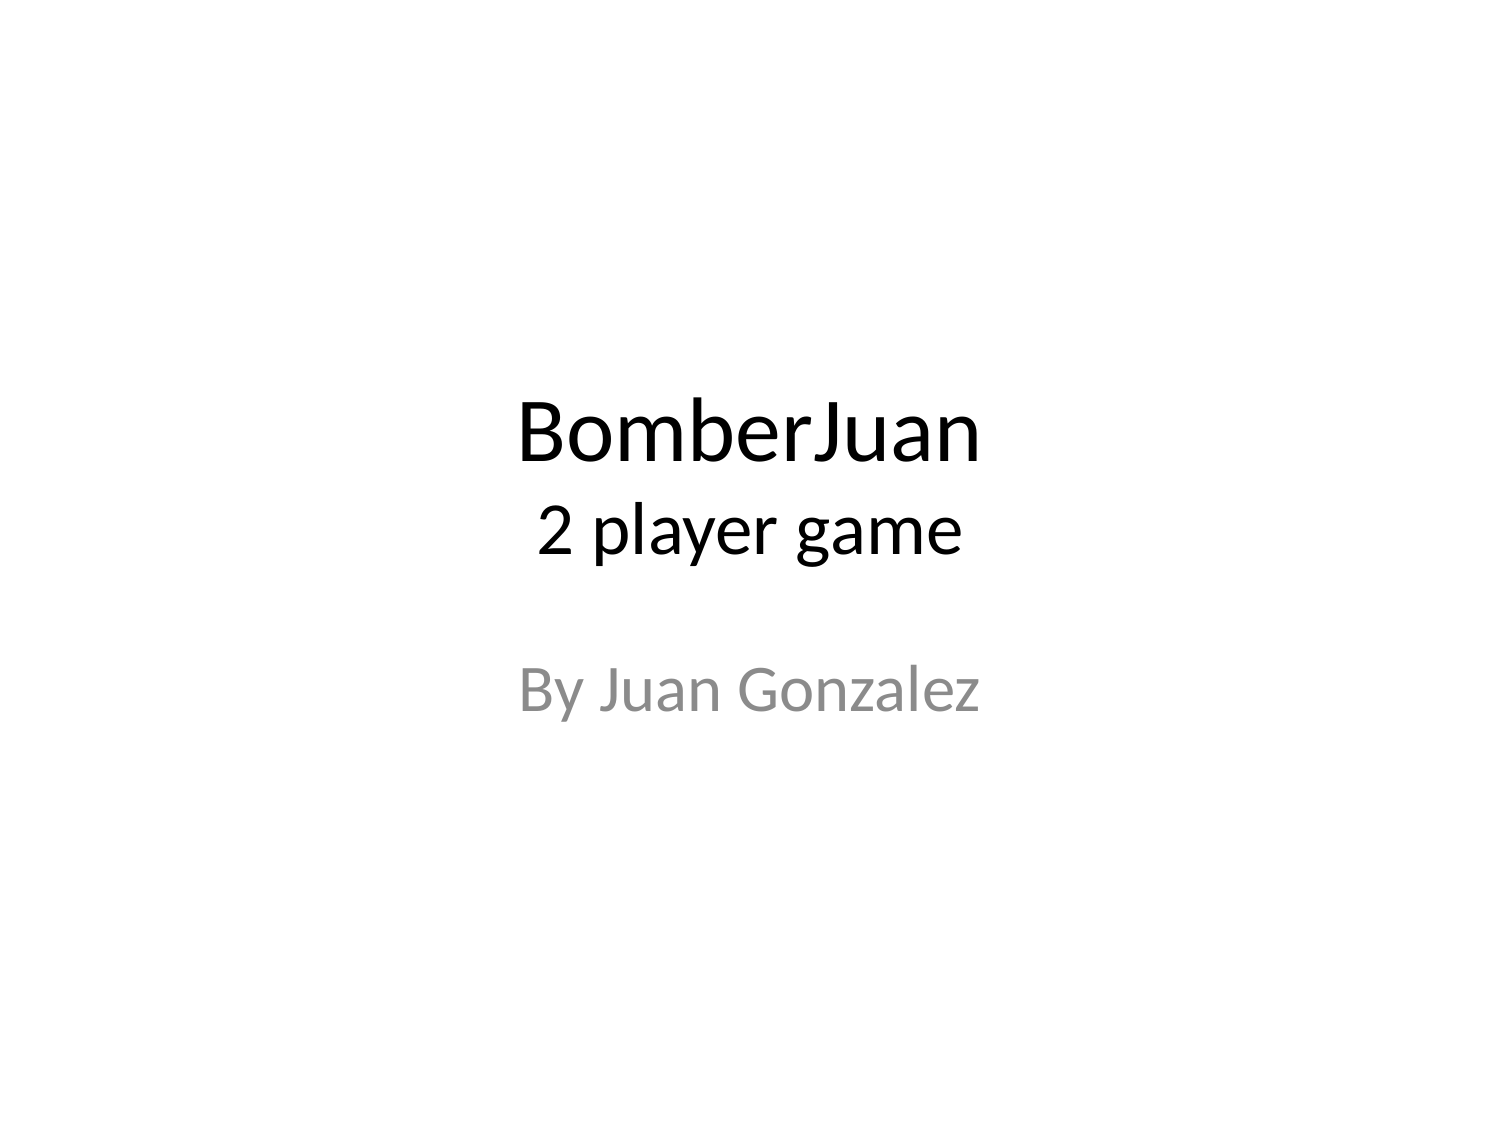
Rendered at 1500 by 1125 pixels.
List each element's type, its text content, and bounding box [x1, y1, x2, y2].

subtitle By Juan Gonzalez [225, 637, 1275, 925]
title BomberJuan 2 player game [112, 349, 1388, 591]
